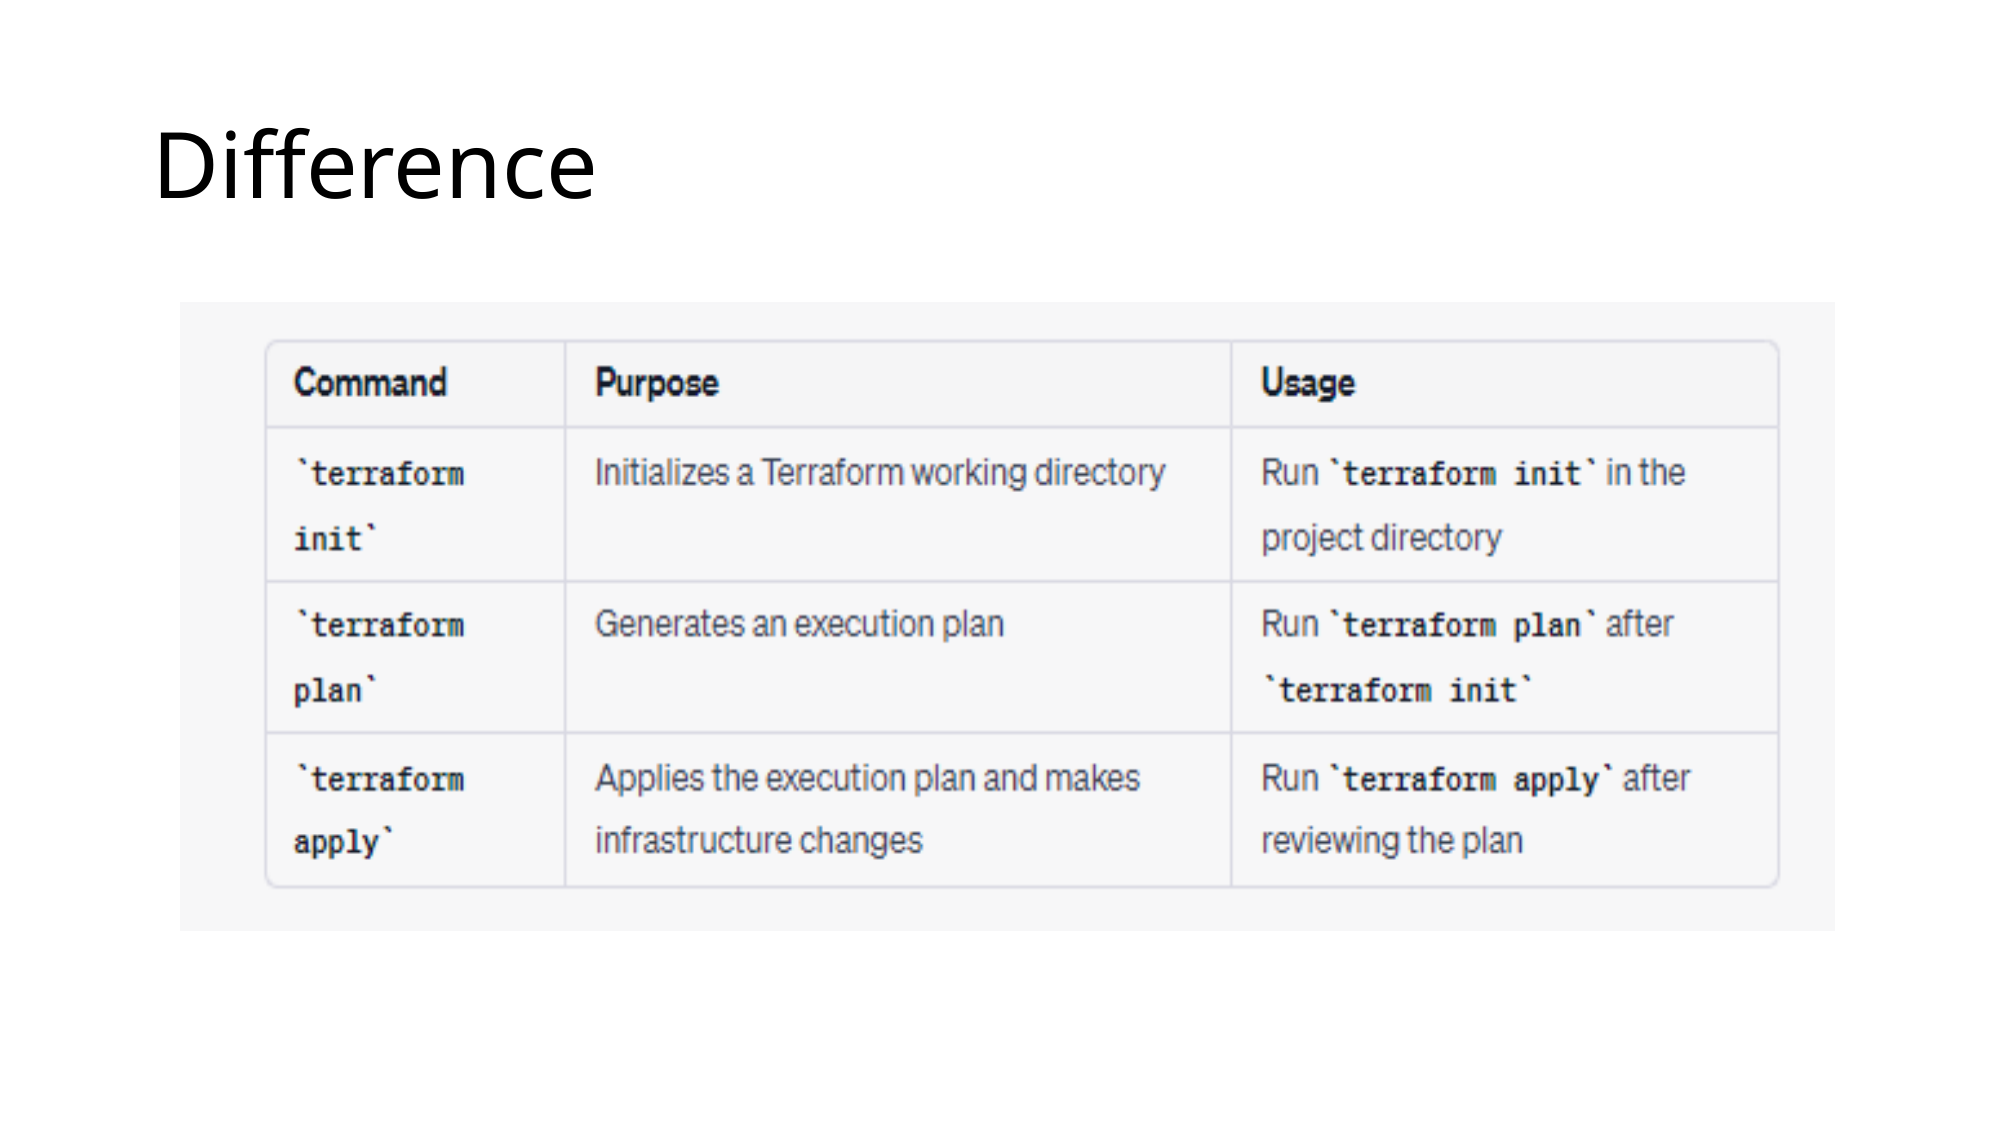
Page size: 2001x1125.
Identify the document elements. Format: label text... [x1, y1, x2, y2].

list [180, 302, 1835, 931]
title Difference [137, 59, 1863, 278]
